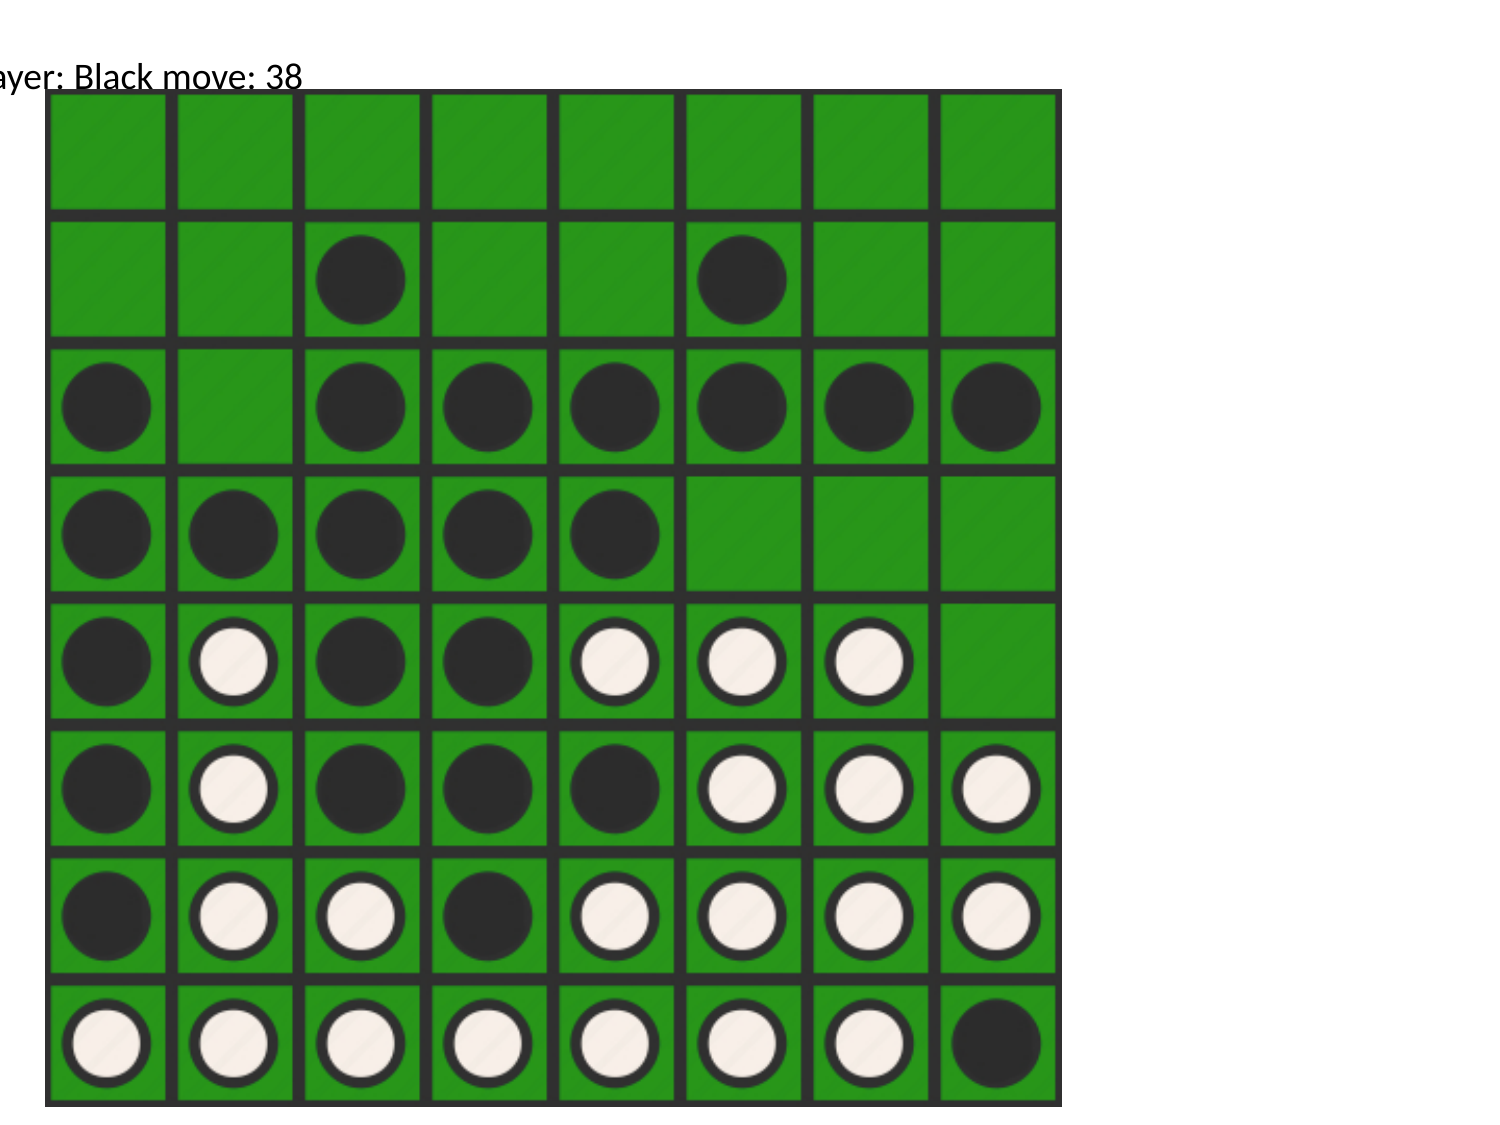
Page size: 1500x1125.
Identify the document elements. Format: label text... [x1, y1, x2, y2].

picture [44, 89, 1062, 1107]
text_box turn: 41 player: Black move: 38 [0, 44, 319, 105]
